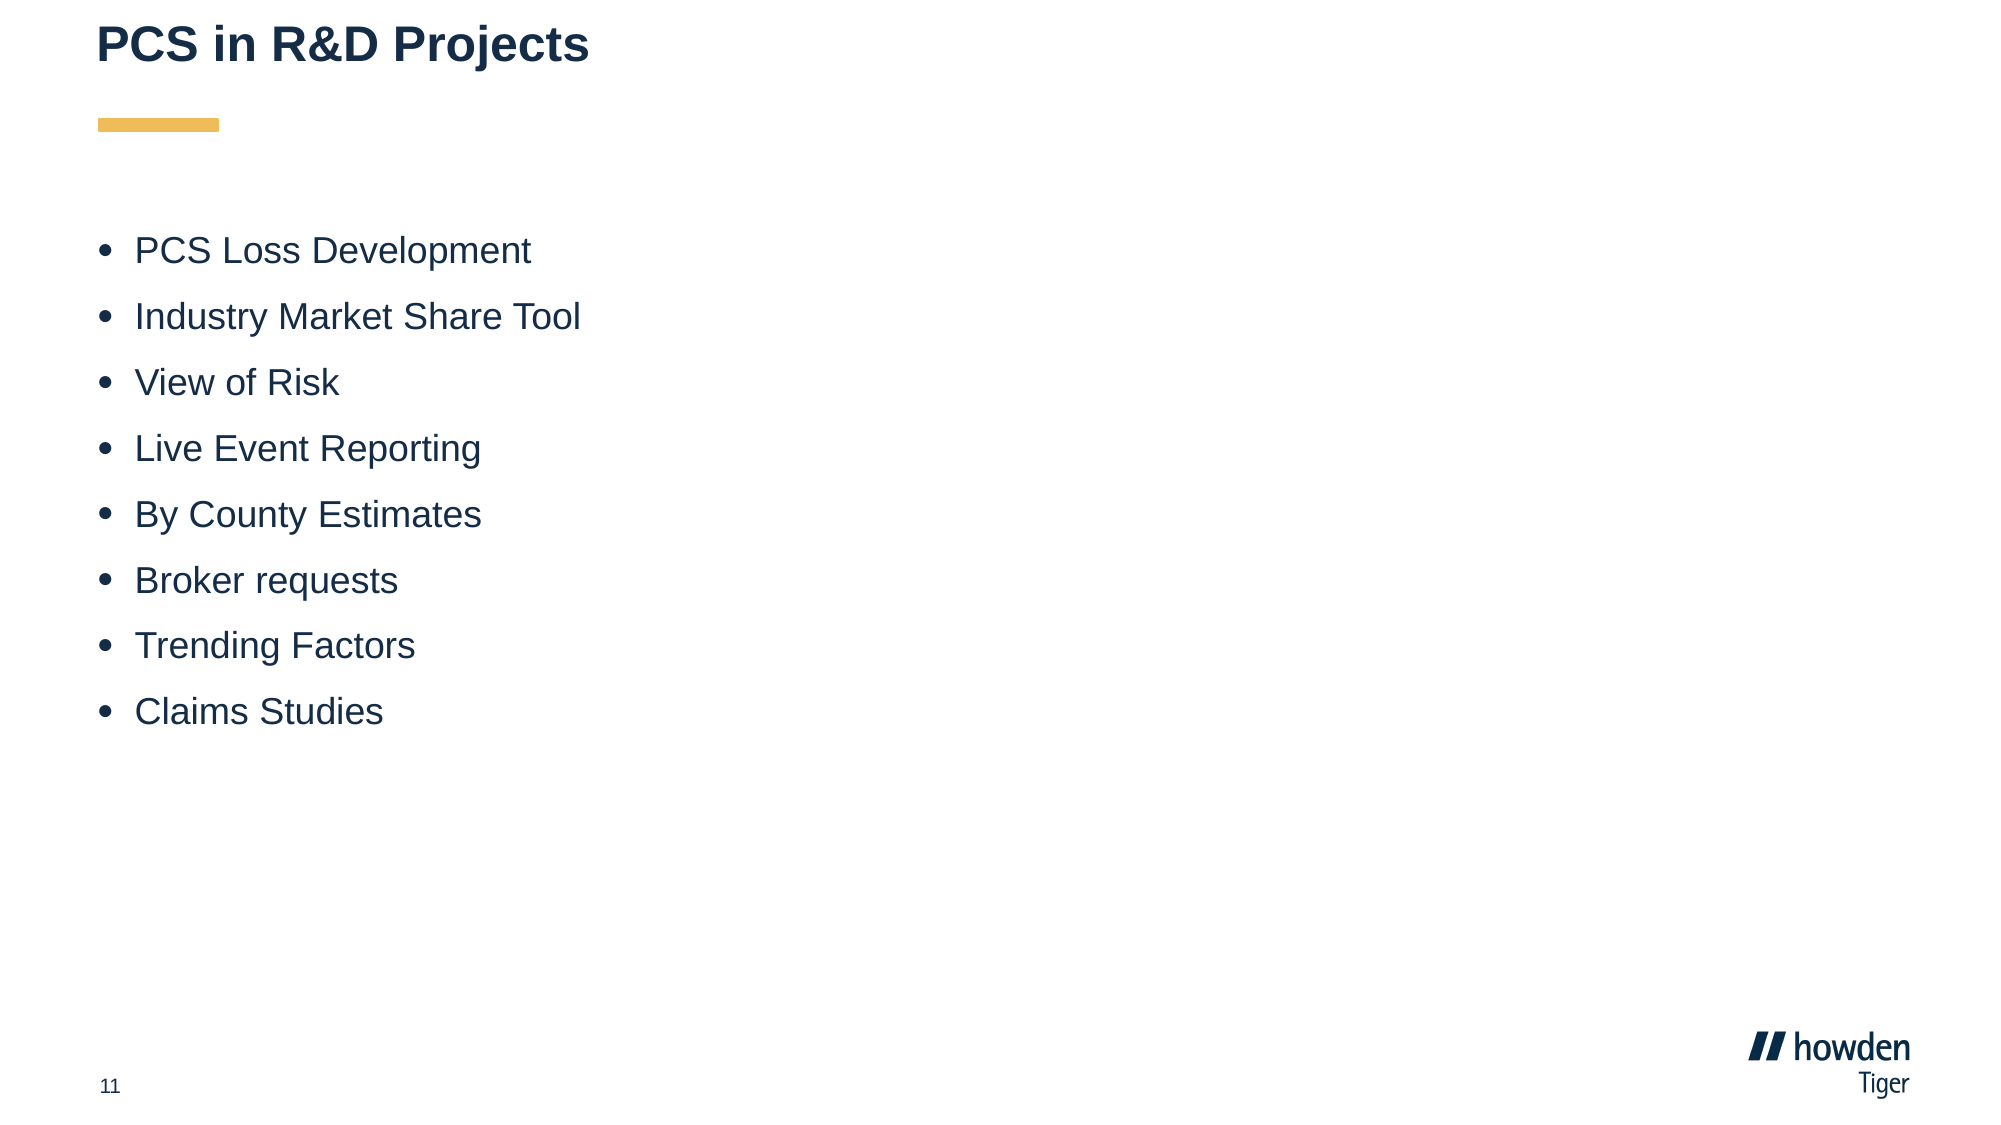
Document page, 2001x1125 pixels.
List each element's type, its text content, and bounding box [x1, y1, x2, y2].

list PCS Loss Development Industry Market Share Tool View of Risk Live Event Reporting By County Estimates Broker requests Trending Factors Claims Studies [81, 218, 1913, 917]
picture [1744, 1027, 1913, 1103]
title PCS in R&D Projects [81, 37, 1913, 106]
